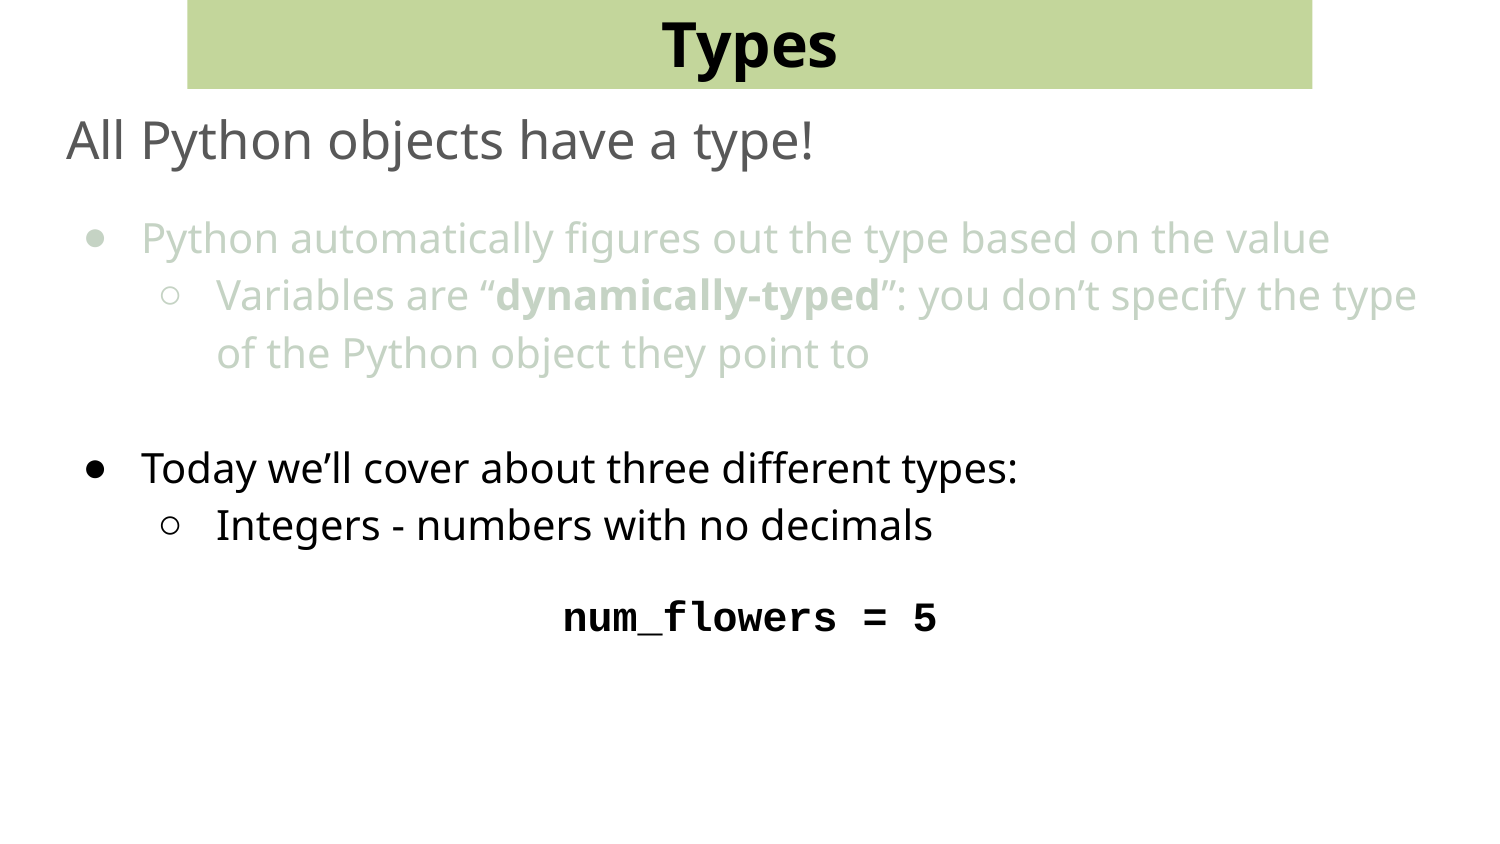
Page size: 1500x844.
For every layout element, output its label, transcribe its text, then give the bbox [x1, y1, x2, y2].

title All Python objects have a type! [50, 91, 1450, 187]
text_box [187, 0, 1313, 90]
list Python automatically figures out the type based on the value Variables are “dynamically-typed”: you don’t specify the type of the Python object they point to Today we’ll cover about three different types: Integers - numbers with no decimals num_flowers = 5 [50, 188, 1450, 788]
